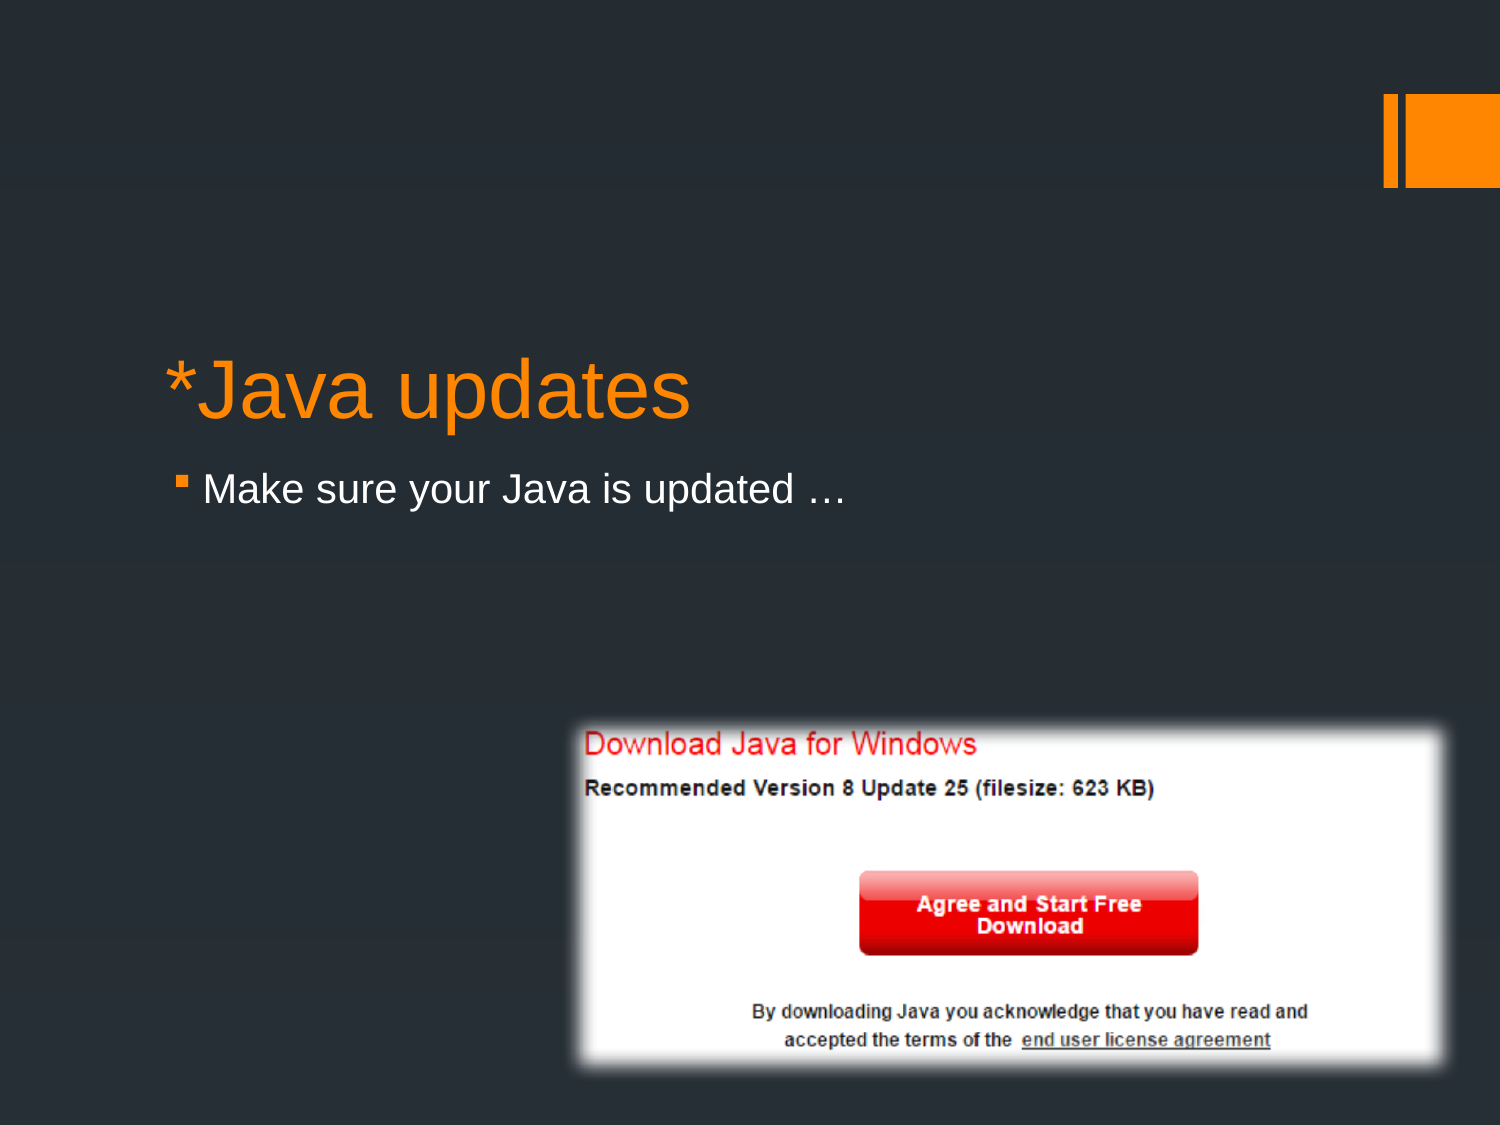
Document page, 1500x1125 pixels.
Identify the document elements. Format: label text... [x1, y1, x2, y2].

title *Java updates [150, 253, 1350, 443]
picture [561, 711, 1460, 1082]
list Make sure your Java is updated … [150, 454, 1350, 1035]
